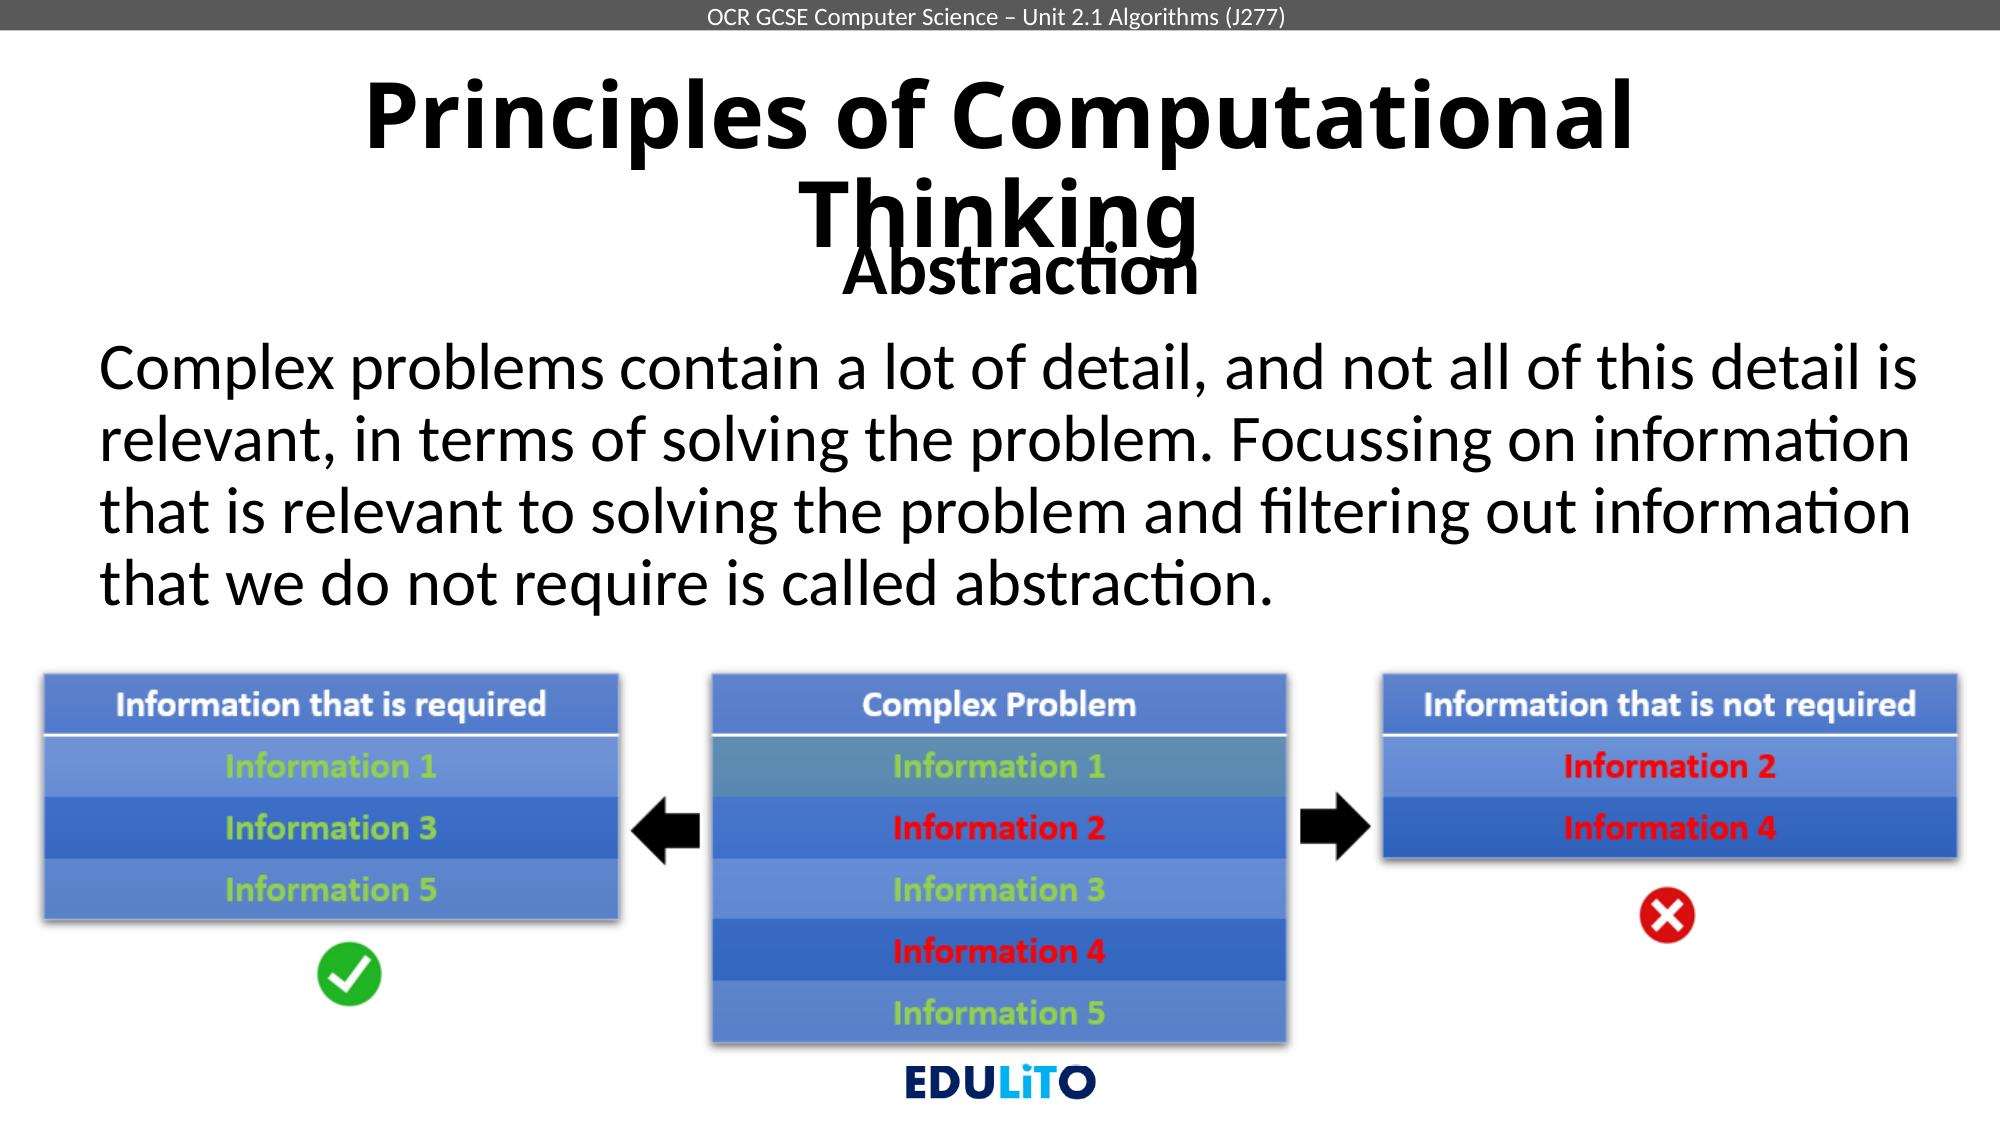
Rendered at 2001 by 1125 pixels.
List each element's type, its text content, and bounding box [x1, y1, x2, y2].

picture [19, 637, 1983, 1105]
list Abstraction Complex problems contain a lot of detail, and not all of this detail is relevant, in terms of solving the problem. Focussing on information that is relevant to solving the problem and filtering out information that we do not require is called abstraction. [84, 222, 1959, 637]
title Principles of Computational Thinking [137, 59, 1863, 222]
